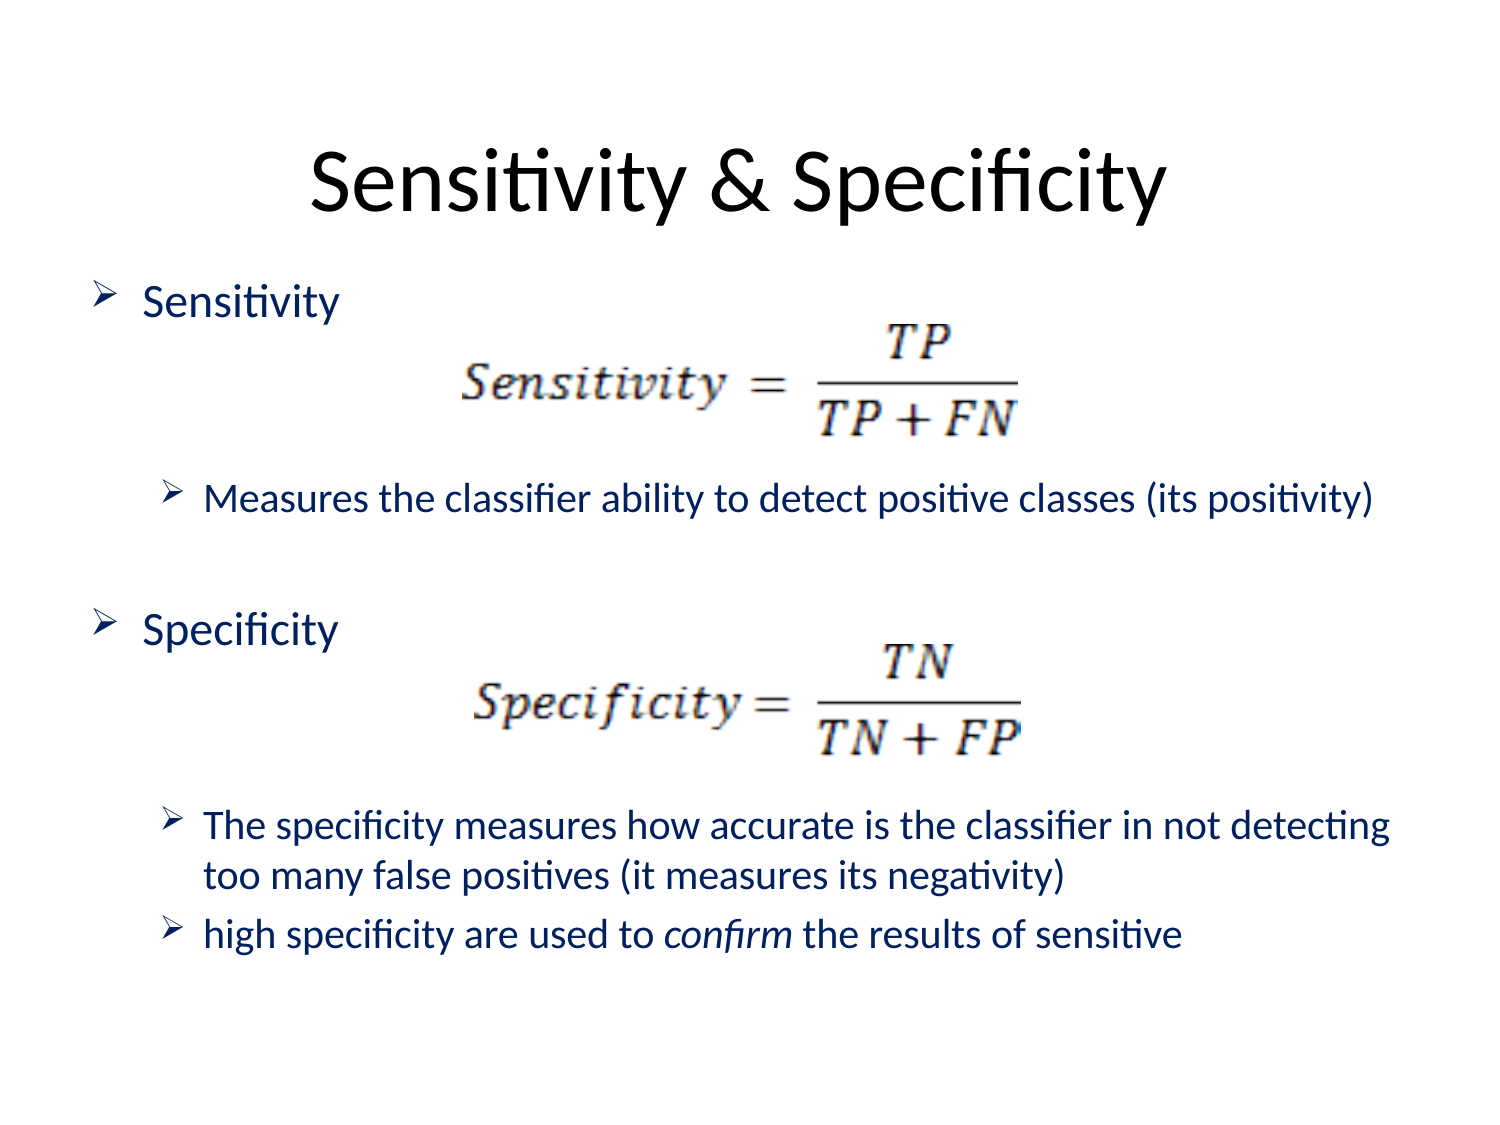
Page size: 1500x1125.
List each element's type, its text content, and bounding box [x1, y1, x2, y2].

title Sensitivity & Specificity [75, 99, 1425, 250]
list Sensitivity Measures the classifier ability to detect positive classes (its positivity) Specificity The specificity measures how accurate is the classifier in not detecting too many false positives (it measures its negativity) high specificity are used to confirm the results of sensitive [75, 262, 1425, 1005]
picture [462, 324, 1018, 456]
picture [474, 644, 1021, 776]
